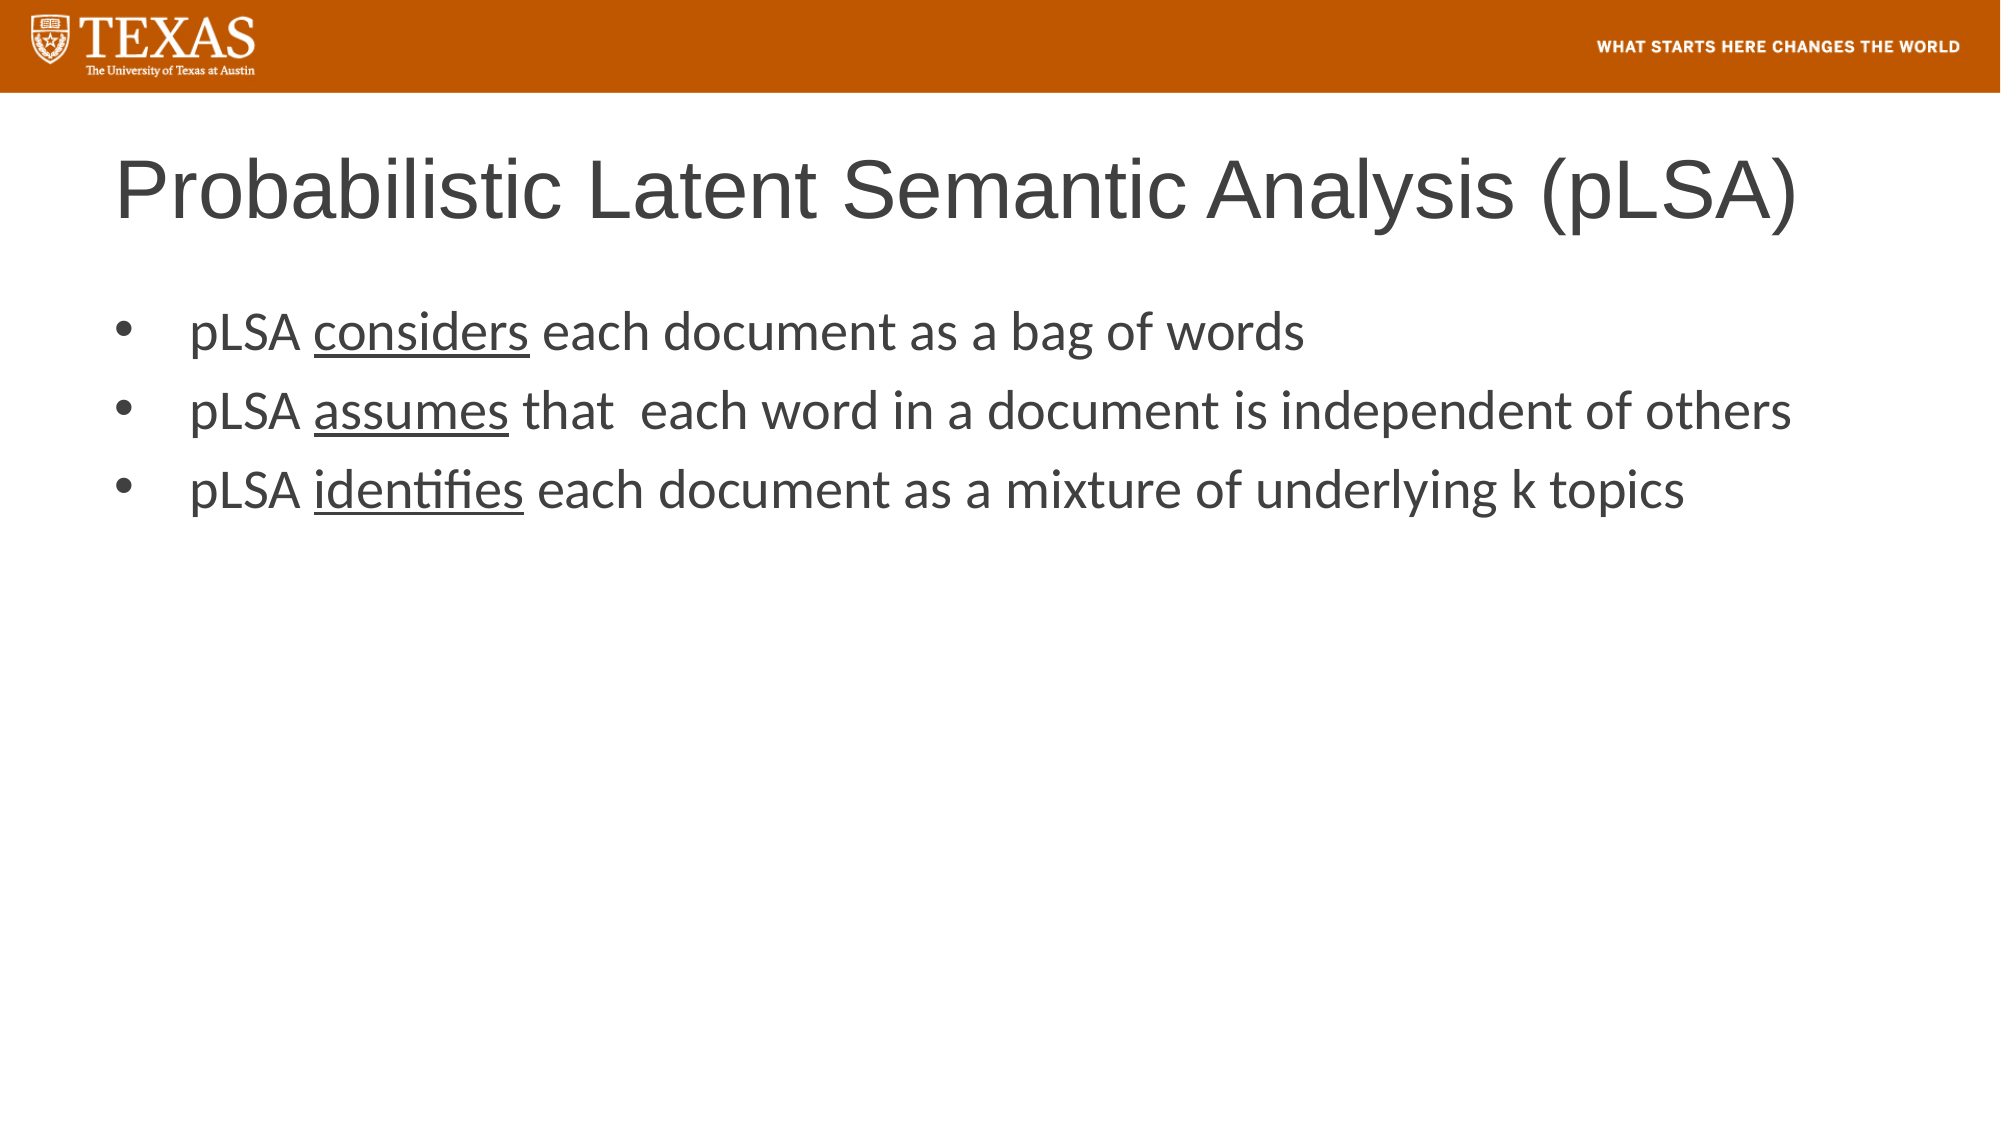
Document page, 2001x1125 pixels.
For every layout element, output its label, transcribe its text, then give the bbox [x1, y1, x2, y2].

title Probabilistic Latent Semantic Analysis (pLSA) [99, 91, 1889, 280]
picture [0, 0, 2001, 1125]
list pLSA considers each document as a bag of words pLSA assumes that each word in a document is independent of others pLSA identifies each document as a mixture of underlying k topics [99, 286, 1900, 1025]
